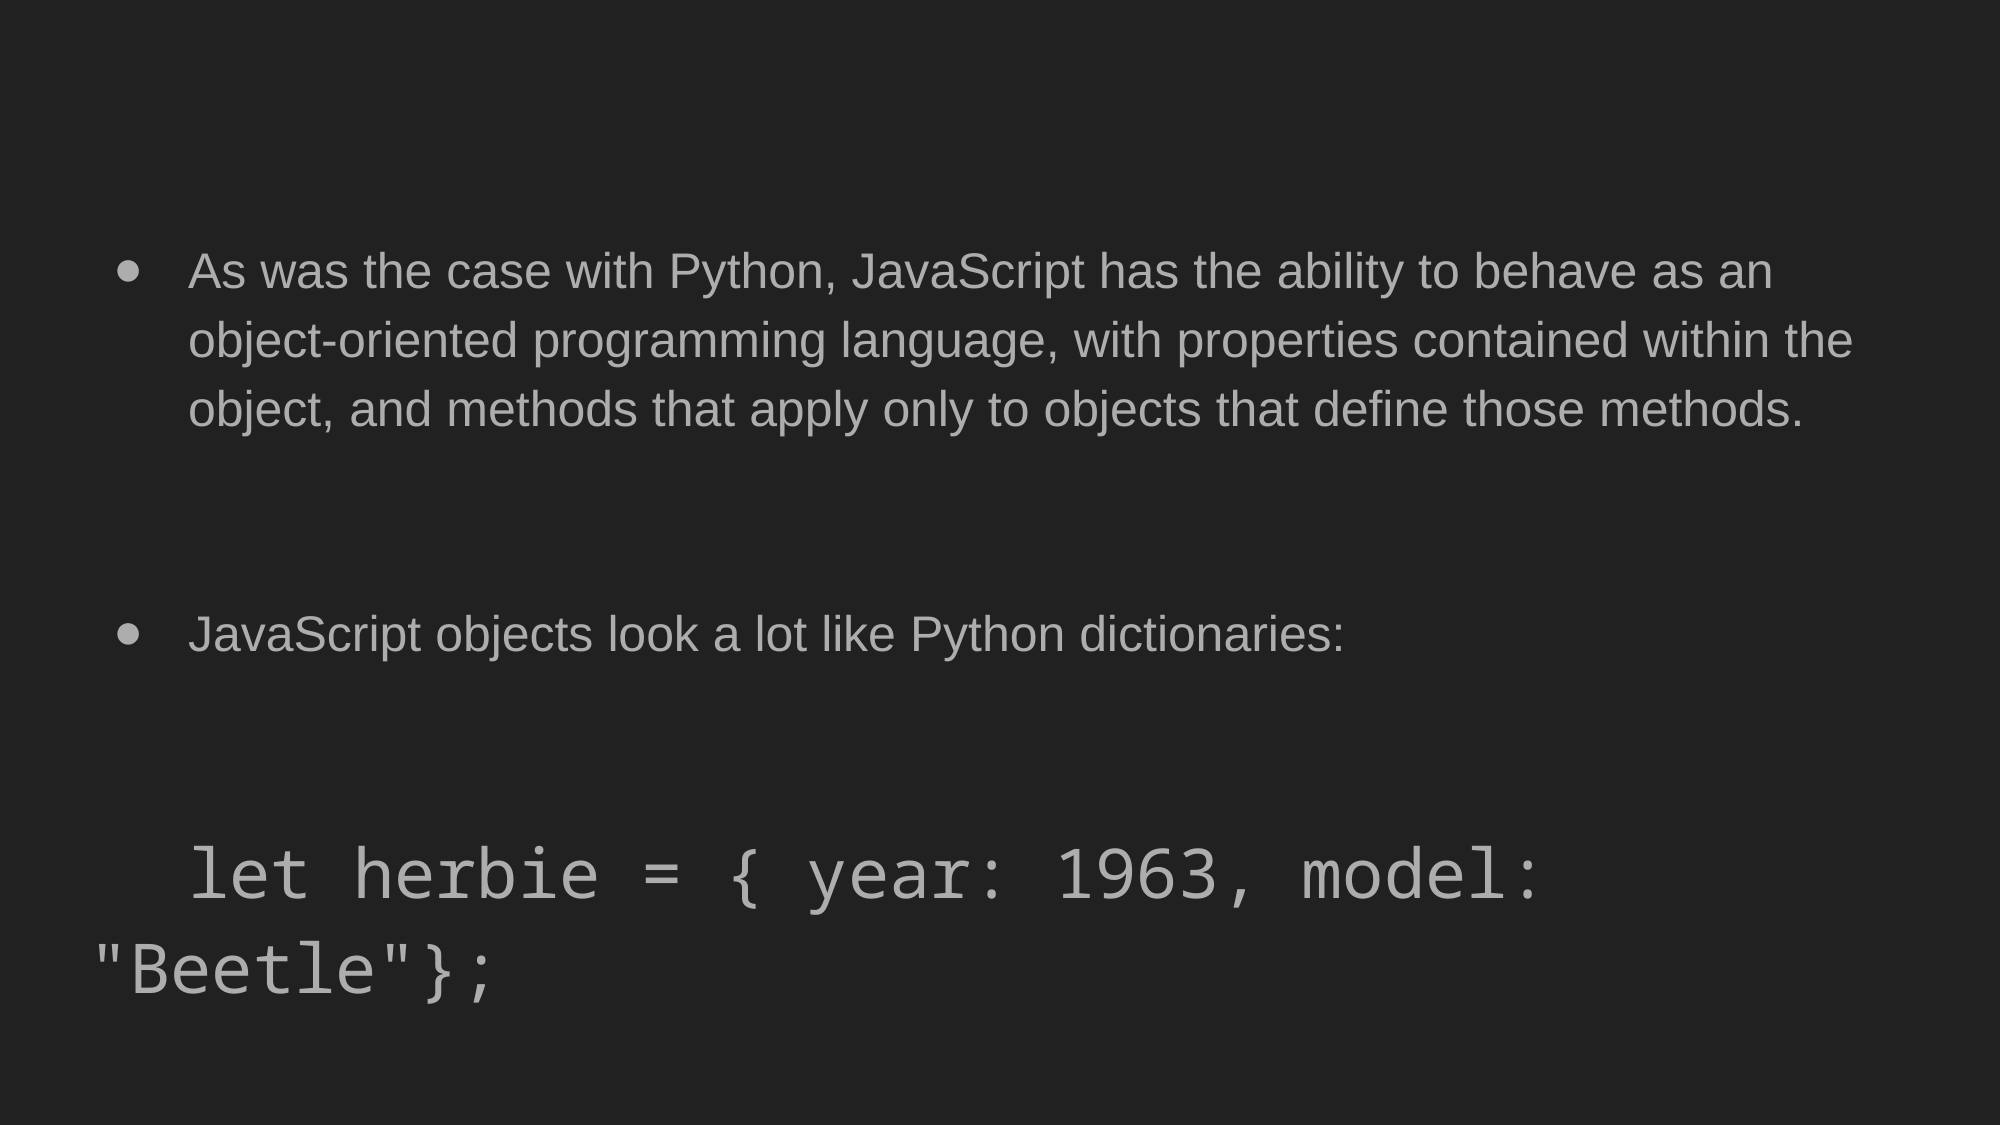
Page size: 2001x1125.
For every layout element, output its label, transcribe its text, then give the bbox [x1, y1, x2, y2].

list As was the case with Python, JavaScript has the ability to behave as an object-oriented programming language, with properties contained within the object, and methods that apply only to objects that define those methods. JavaScript objects look a lot like Python dictionaries: let herbie = { year: 1963, model: "Beetle"}; [68, 209, 1932, 916]
